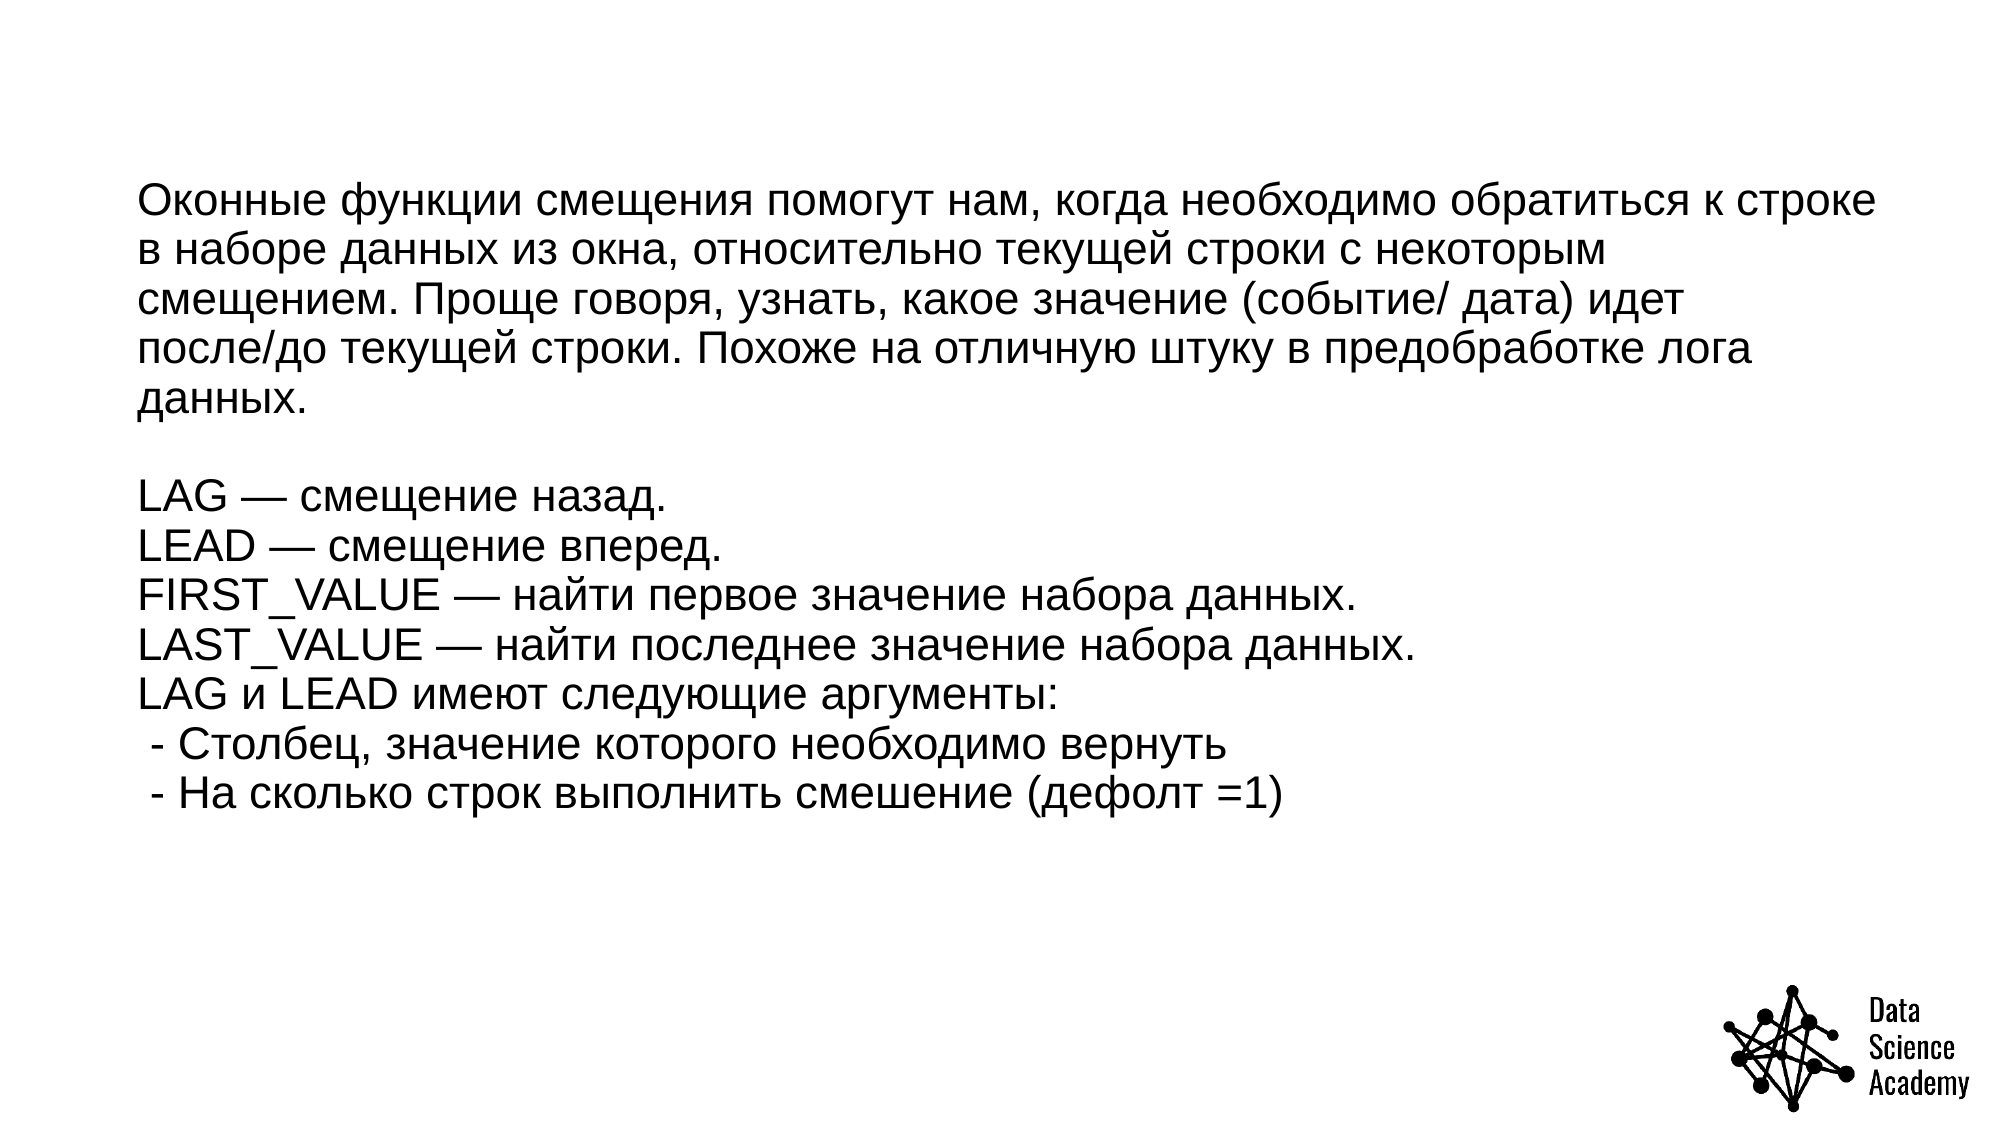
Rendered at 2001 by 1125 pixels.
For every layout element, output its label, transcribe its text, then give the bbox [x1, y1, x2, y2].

text_box Оконные функции смещения помогут нам, когда необходимо обратиться к строке в наборе данных из окна, относительно текущей строки с некоторым смещением. Проще говоря, узнать, какое значение (событие/ дата) идет после/до текущей строки. Похоже на отличную штуку в предобработке лога данных. LAG — смещение назад. LEAD — смещение вперед. FIRST_VALUE — найти первое значение набора данных. LAST_VALUE — найти последнее значение набора данных. LAG и LEAD имеют следующие аргументы: - Столбец, значение которого необходимо вернуть - На сколько строк выполнить смешение (дефолт =1) [122, 47, 1894, 826]
picture [1671, 958, 2000, 1125]
